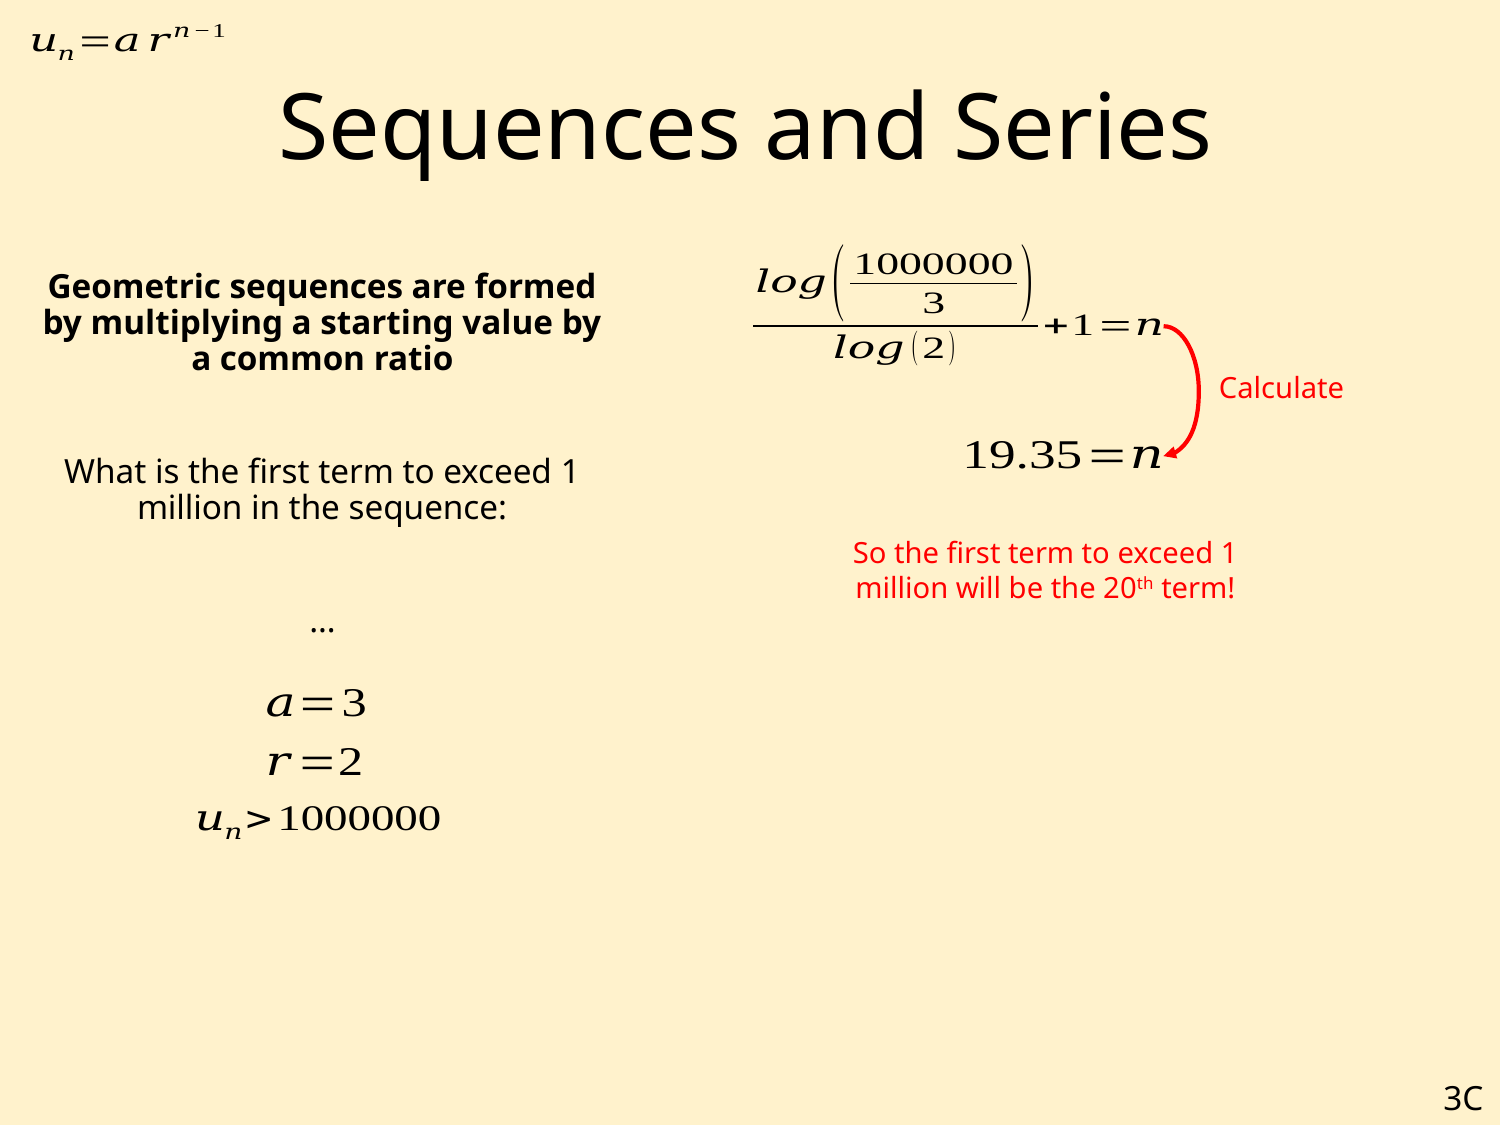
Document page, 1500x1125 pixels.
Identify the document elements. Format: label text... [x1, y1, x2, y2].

title Sequences and Series [98, 21, 1393, 239]
text_box So the first term to exceed 1 million will be the 20th term! [820, 527, 1270, 612]
text_box Calculate [1198, 361, 1365, 412]
text_box 3C [1428, 1069, 1500, 1125]
text_box [1163, 326, 1198, 459]
